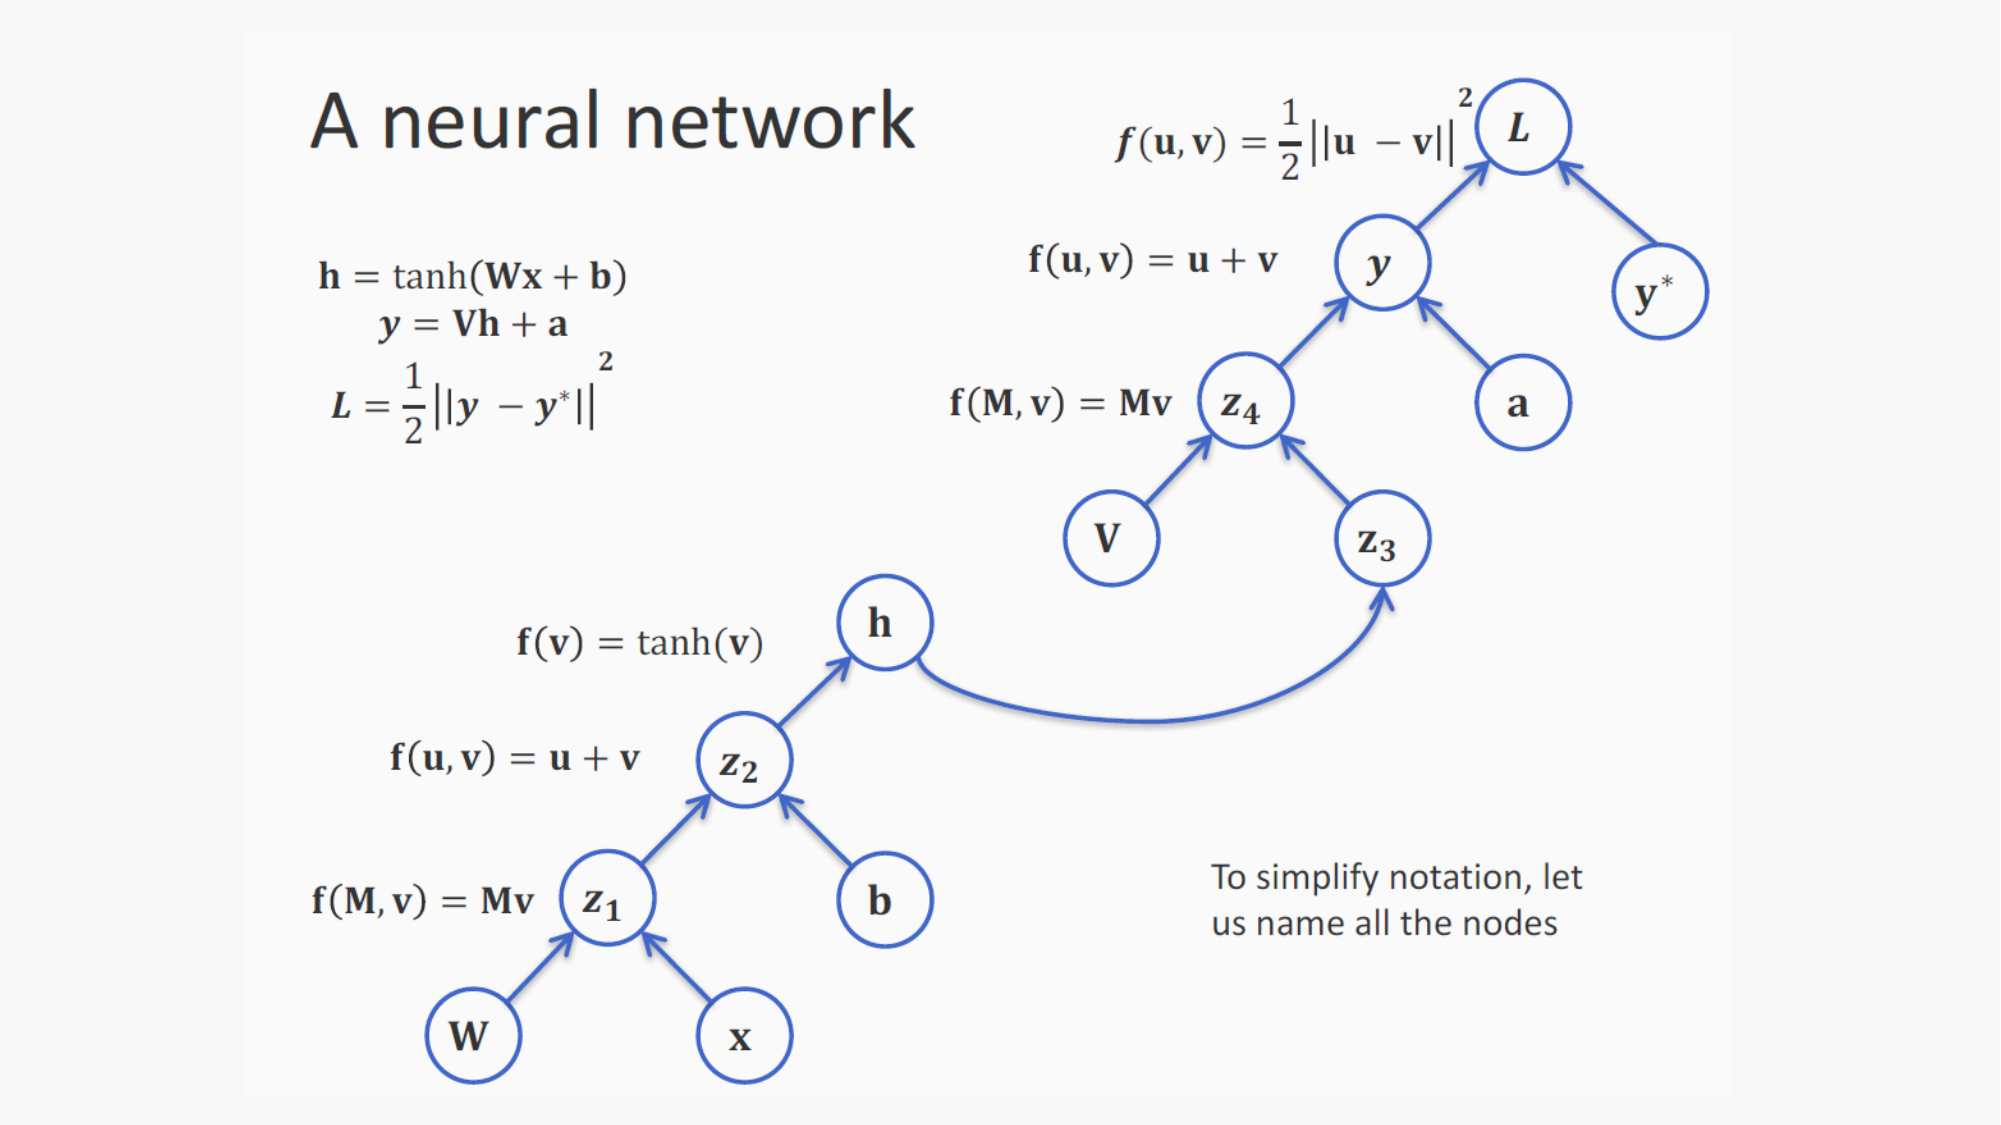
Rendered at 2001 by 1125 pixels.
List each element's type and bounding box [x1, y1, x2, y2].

picture [244, 30, 1732, 1098]
